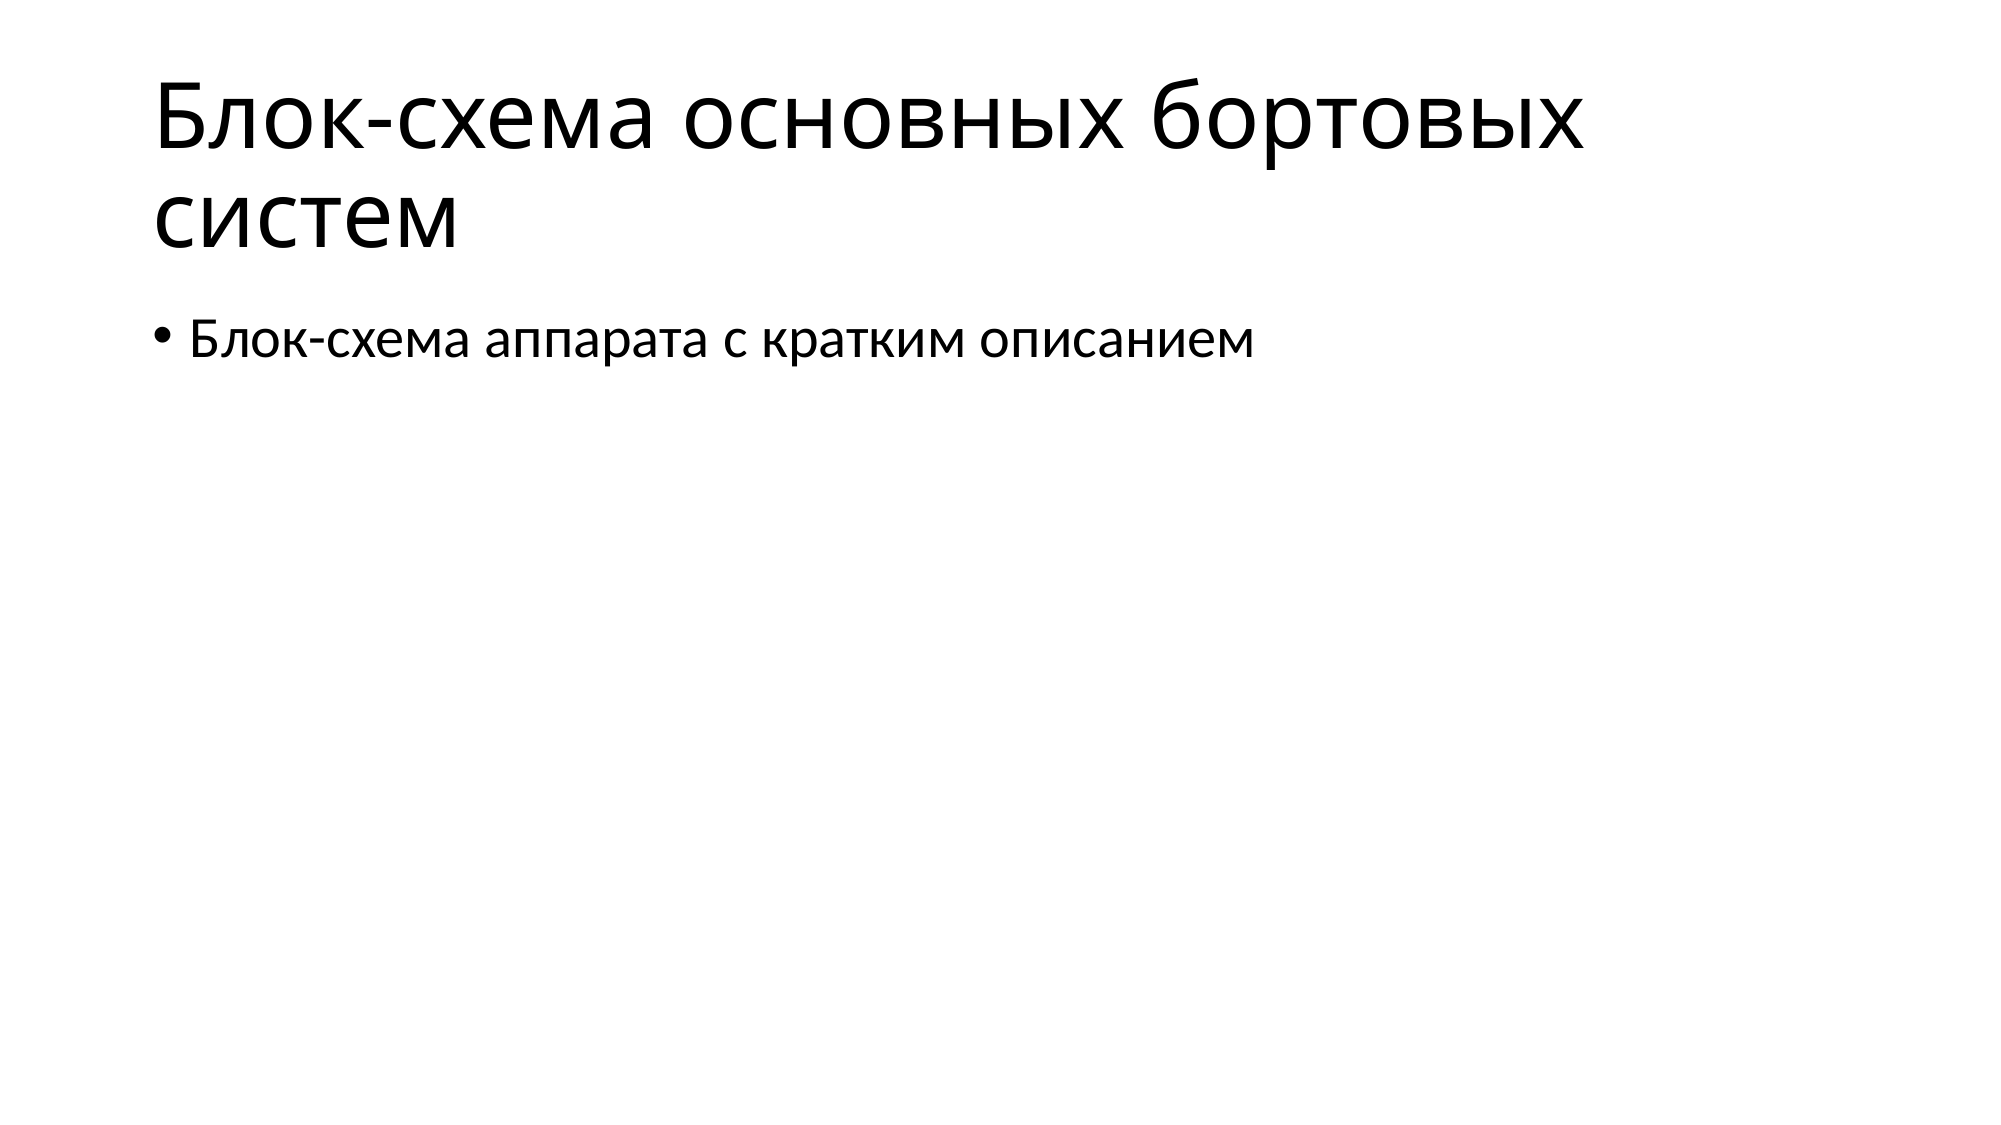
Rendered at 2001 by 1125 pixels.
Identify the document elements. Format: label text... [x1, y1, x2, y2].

title Блок-схема основных бортовых систем [137, 59, 1863, 278]
list Блок-схема аппарата с кратким описанием [137, 299, 1863, 1014]
